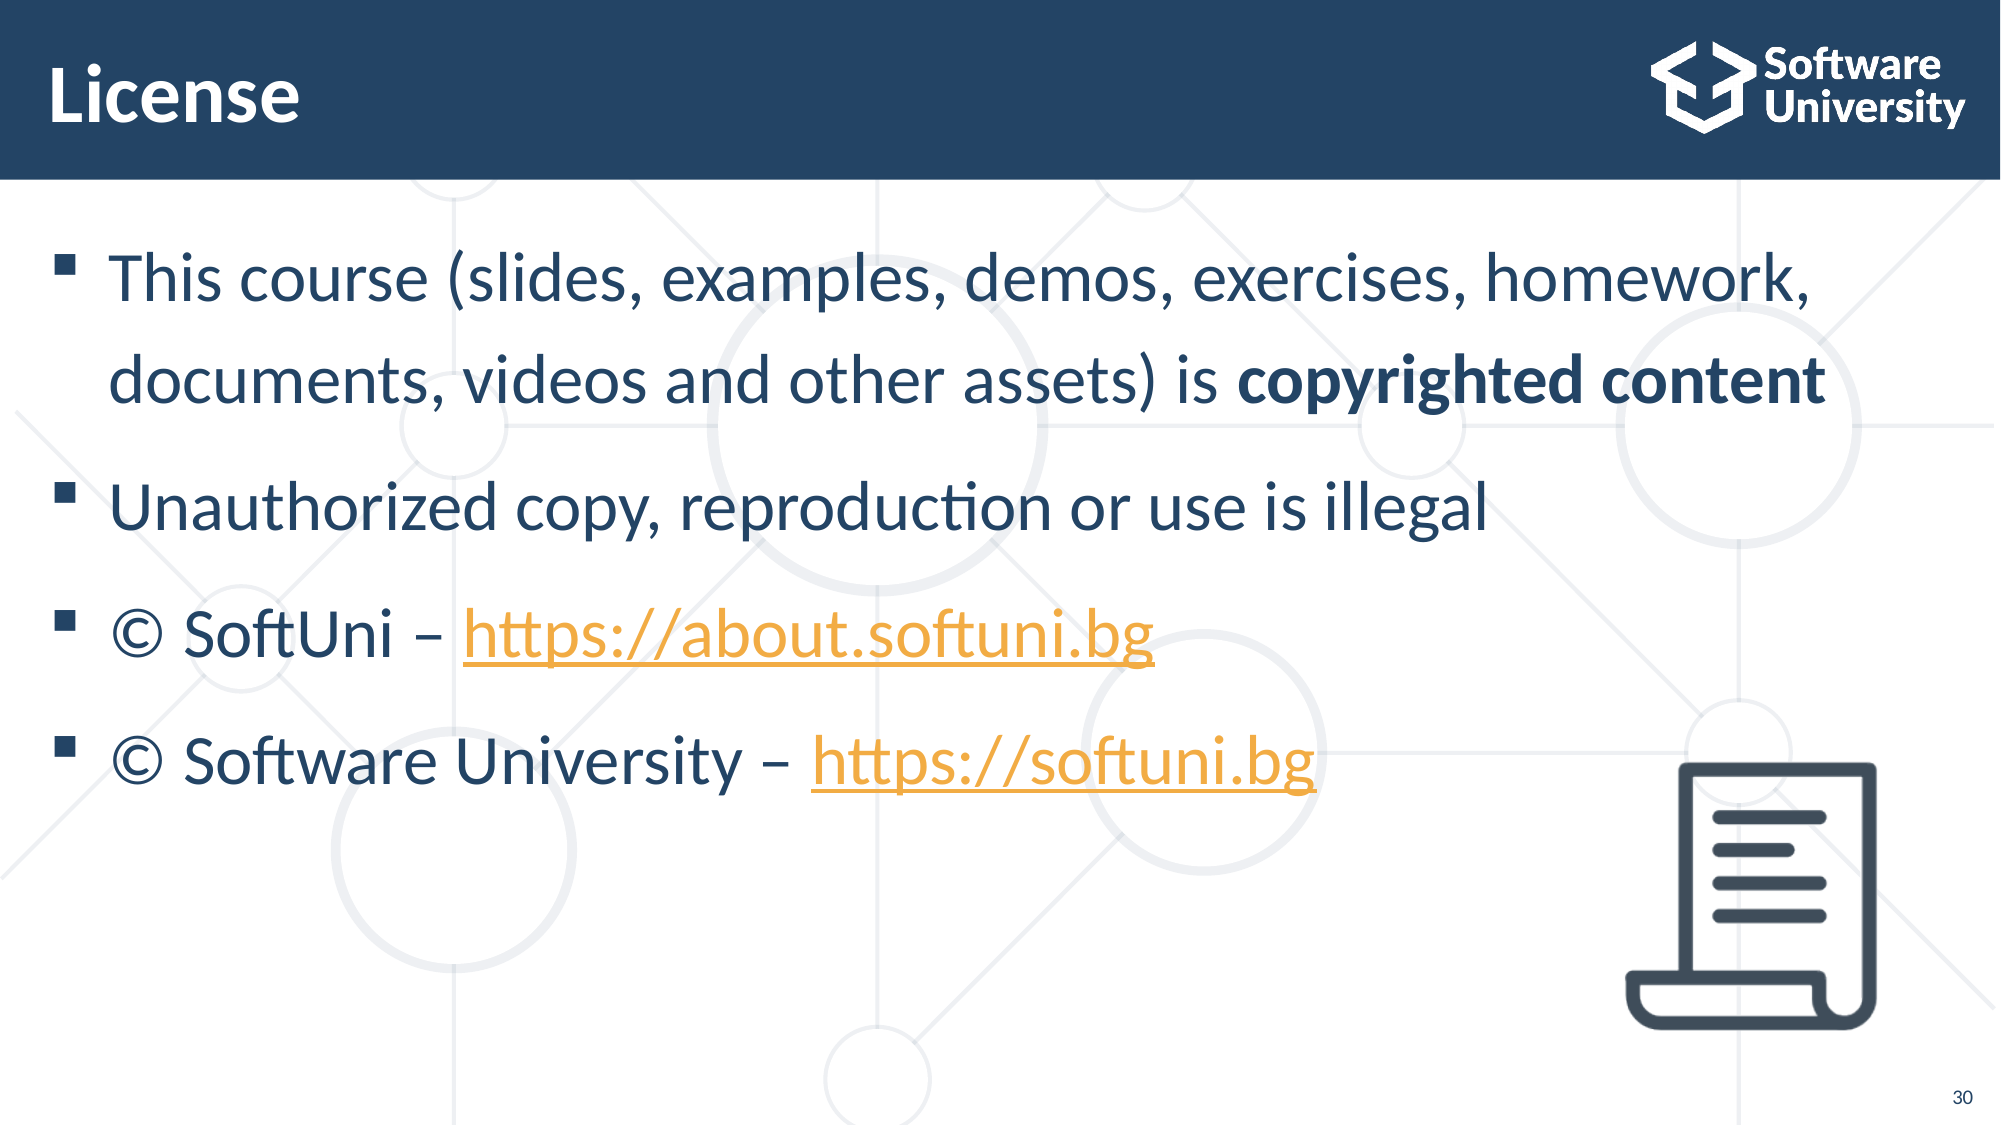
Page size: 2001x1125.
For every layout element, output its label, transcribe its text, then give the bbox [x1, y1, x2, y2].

slide_number 30 [1927, 1067, 1989, 1117]
picture [1651, 41, 1966, 134]
title License [31, 16, 1625, 162]
list This course (slides, examples, demos, exercises, homework, documents, videos and other assets) is copyrighted content Unauthorized copy, reproduction or use is illegal © SoftUni – https://about.softuni.bg © Software University – https://softuni.bg [31, 208, 1970, 1104]
picture [1598, 728, 1916, 1065]
